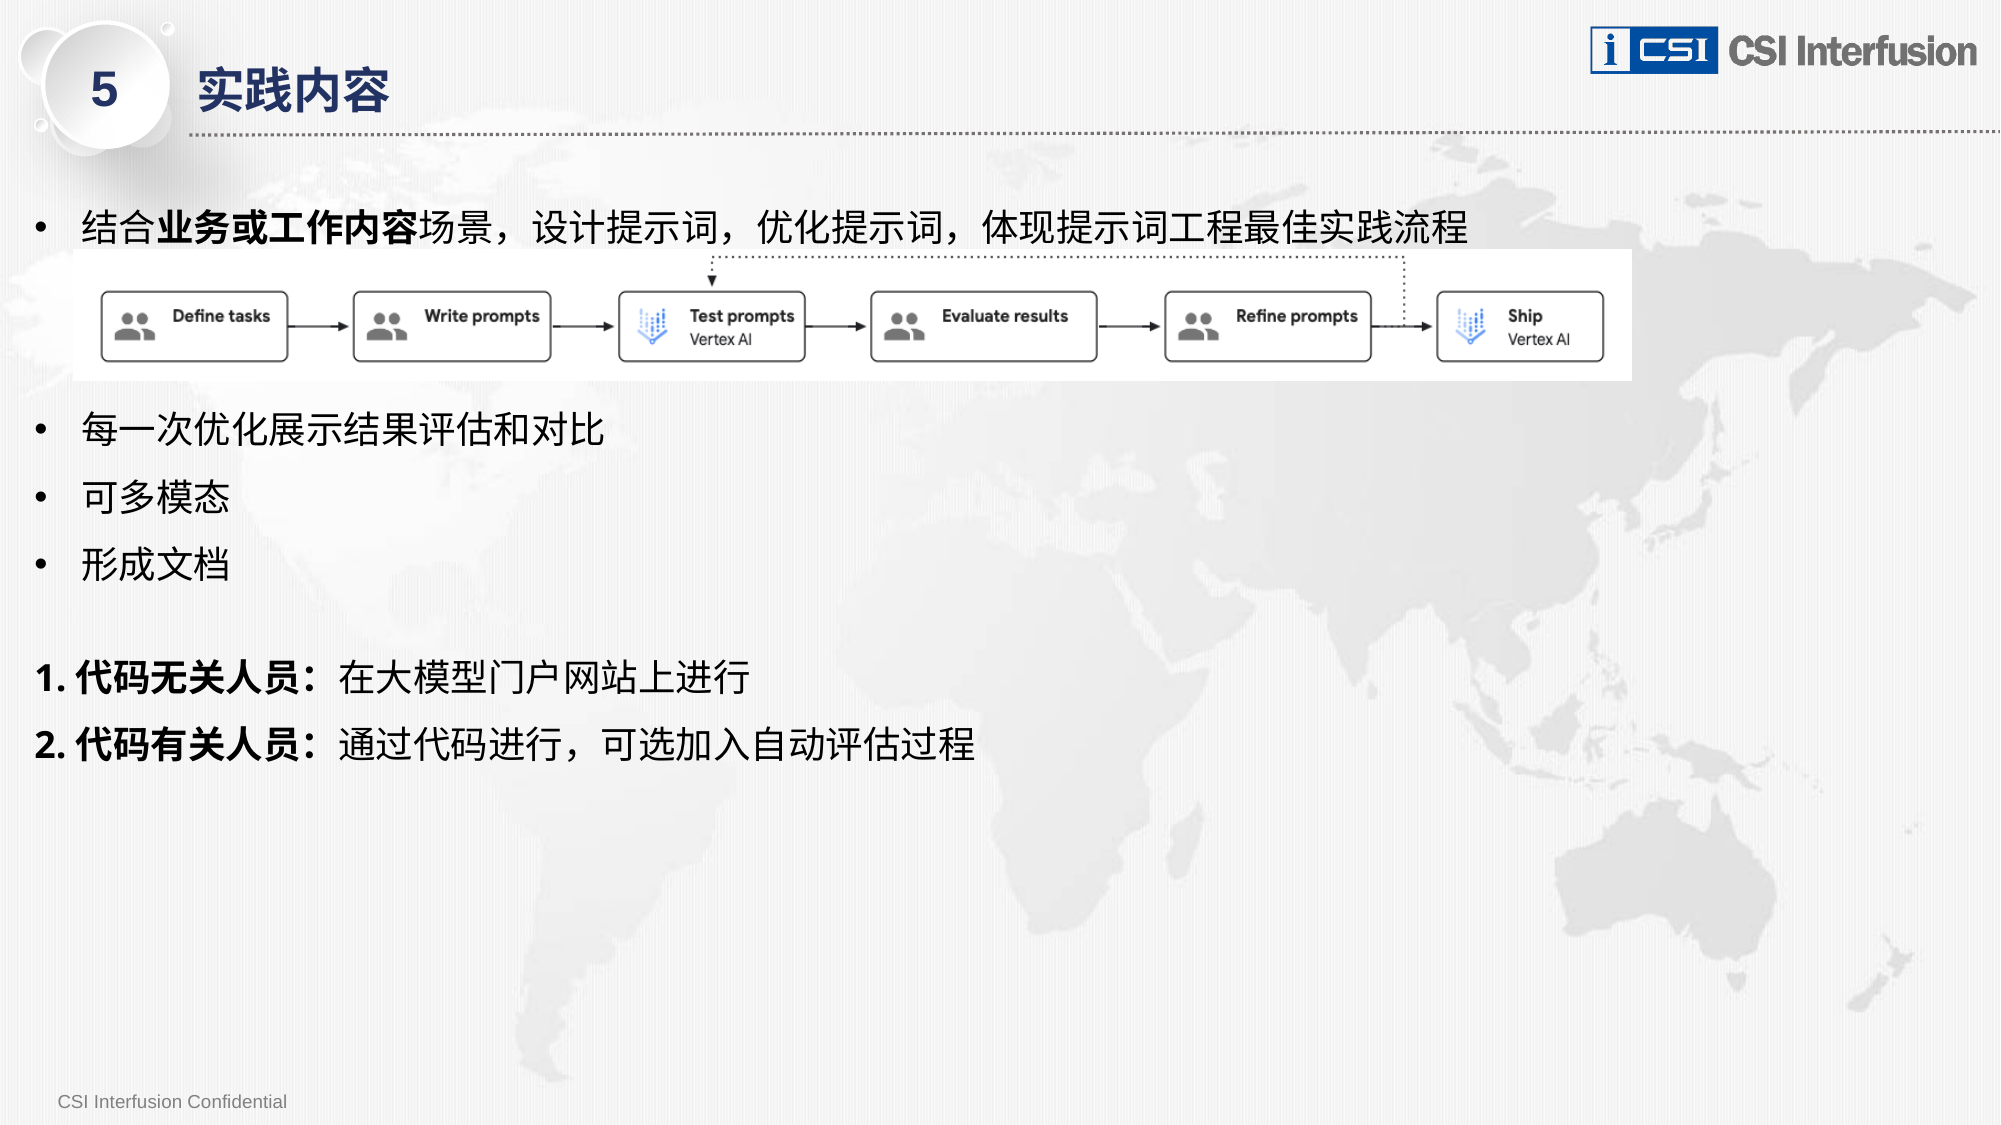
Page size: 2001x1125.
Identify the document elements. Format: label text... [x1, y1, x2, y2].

picture [0, 0, 2000, 1125]
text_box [19, 22, 2000, 155]
text_box 1.代码无关人员：在大模型门户网站上进行 2.代码有关人员：通过代码进行，可选加入自动评估过程 [19, 623, 1632, 774]
text_box 结合业务或工作内容场景，设计提示词，优化提示词，体现提示词工程最佳实践流程 每一次优化展示结果评估和对比 可多模态 形成文档 [19, 173, 1632, 594]
